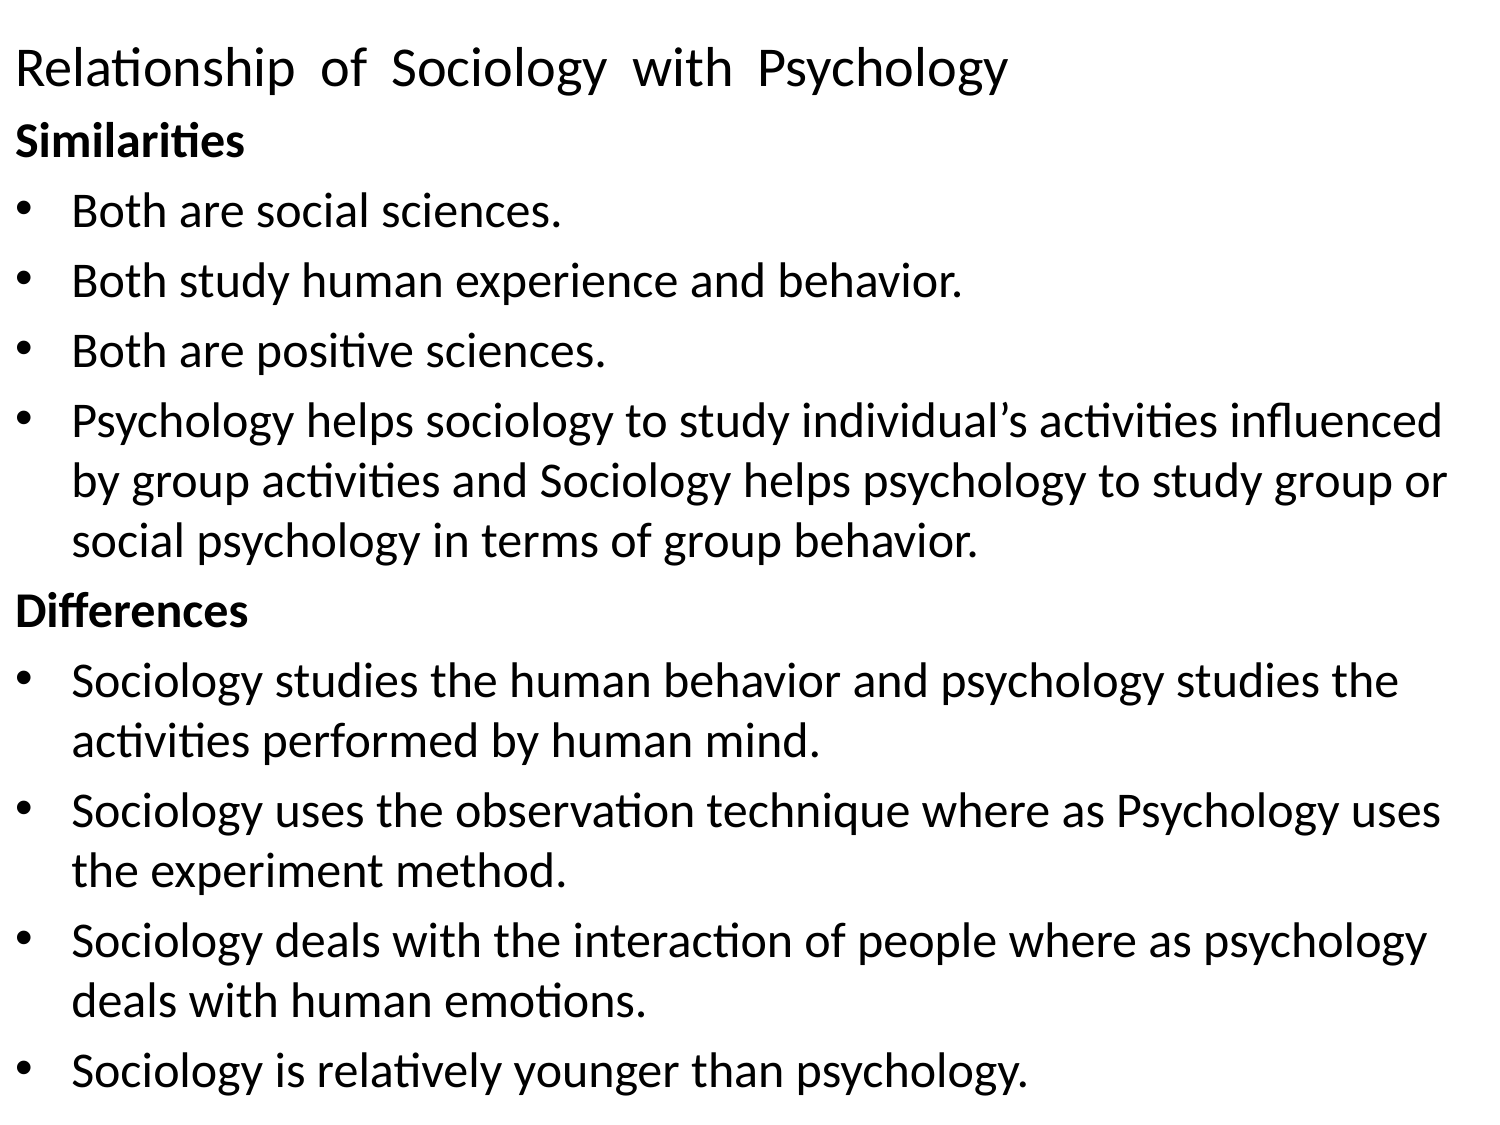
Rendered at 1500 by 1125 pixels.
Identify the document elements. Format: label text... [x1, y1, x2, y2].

title Relationship of Sociology with Psychology [0, 0, 1025, 99]
list Similarities Both are social sciences. Both study human experience and behavior. Both are positive sciences. Psychology helps sociology to study individual’s activities influenced by group activities and Sociology helps psychology to study group or social psychology in terms of group behavior. Differences Sociology studies the human behavior and psychology studies the activities performed by human mind. Sociology uses the observation technique where as Psychology uses the experiment method. Sociology deals with the interaction of people where as psychology deals with human emotions. Sociology is relatively younger than psychology. [0, 99, 1500, 1125]
